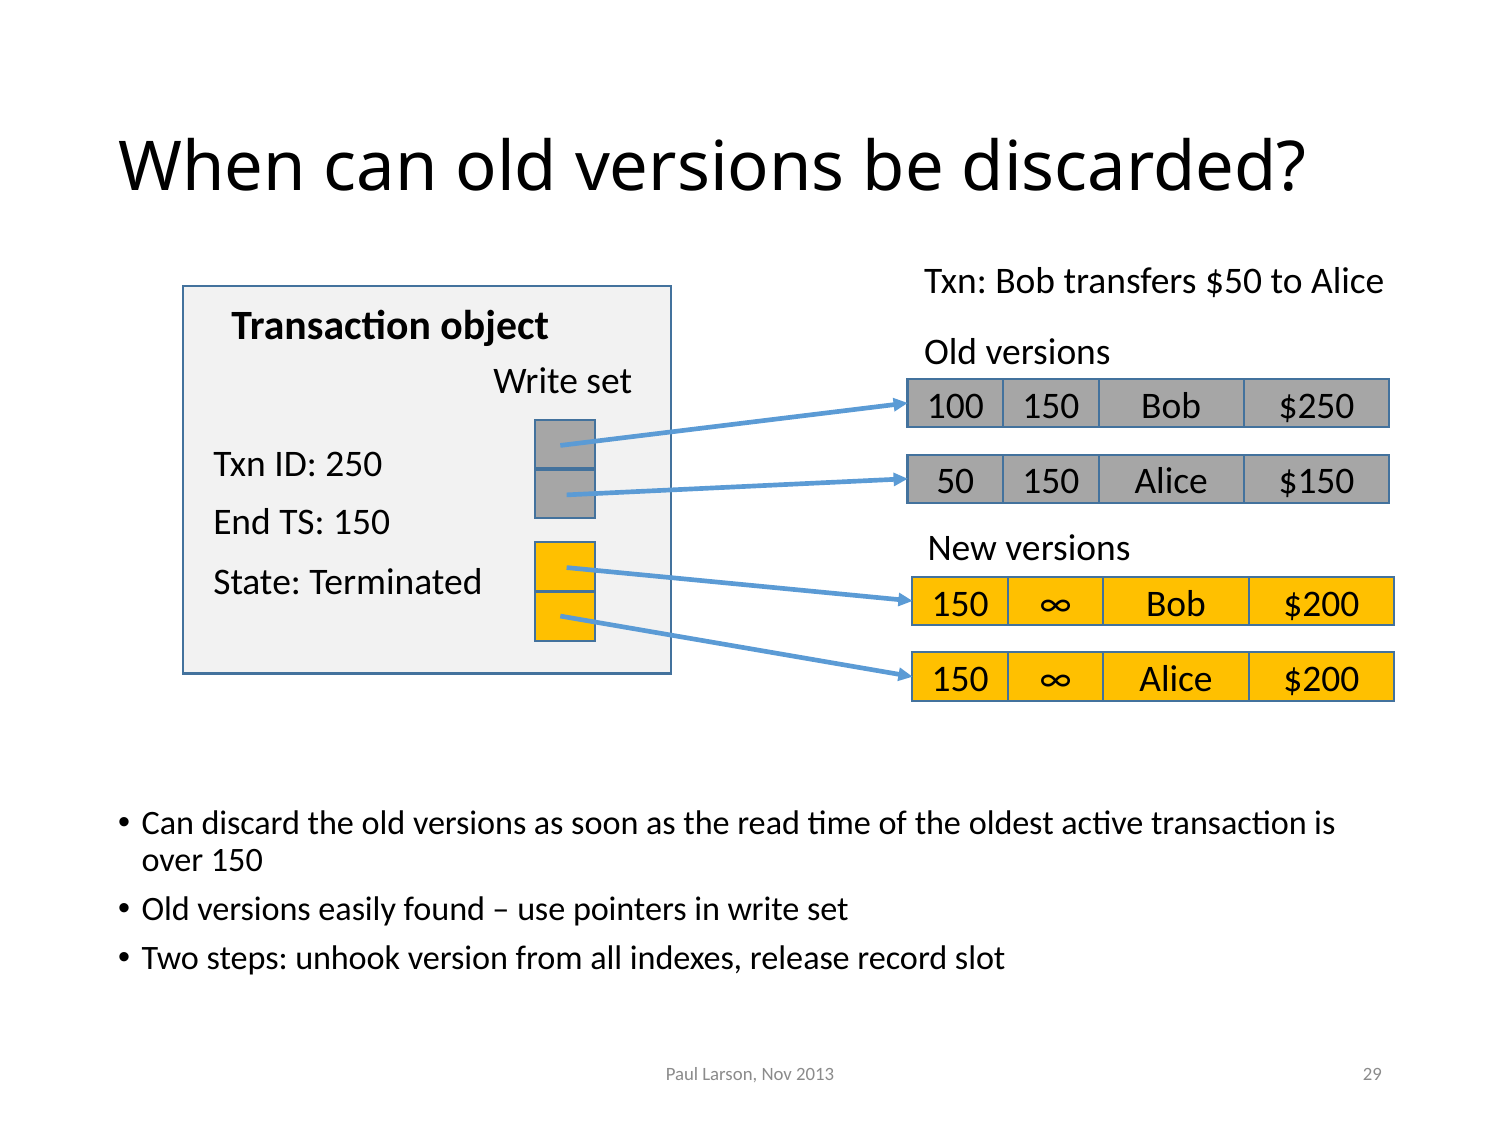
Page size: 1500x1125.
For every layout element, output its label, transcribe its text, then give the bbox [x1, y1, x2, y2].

text_box Transaction object [216, 290, 636, 356]
text_box [182, 285, 672, 675]
text_box New versions [912, 516, 1295, 576]
text_box Old versions [909, 319, 1291, 378]
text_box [907, 378, 1390, 428]
text_box End TS: 150 [198, 489, 421, 549]
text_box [907, 454, 1390, 504]
text_box [534, 469, 596, 519]
text_box [534, 591, 596, 642]
text_box State: Terminated [198, 549, 515, 610]
text_box Txn ID: 250 [198, 431, 421, 489]
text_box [560, 402, 908, 446]
title When can old versions be discarded? [103, 59, 1397, 278]
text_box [912, 576, 1394, 626]
text_box [534, 419, 596, 469]
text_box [912, 652, 1394, 701]
text_box Txn: Bob transfers $50 to Alice [909, 248, 1413, 309]
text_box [566, 567, 913, 601]
footer Paul Larson, Nov 2013 [496, 1042, 1004, 1103]
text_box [566, 478, 908, 495]
text_box [534, 541, 596, 591]
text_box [560, 615, 913, 677]
text_box Write set [478, 348, 673, 409]
list Can discard the old versions as soon as the read time of the oldest active transaction is over 150 Old versions easily found – use pointers in write set Two steps: unhook version from all indexes, release record slot [103, 798, 1397, 985]
slide_number 29 [1059, 1042, 1397, 1103]
